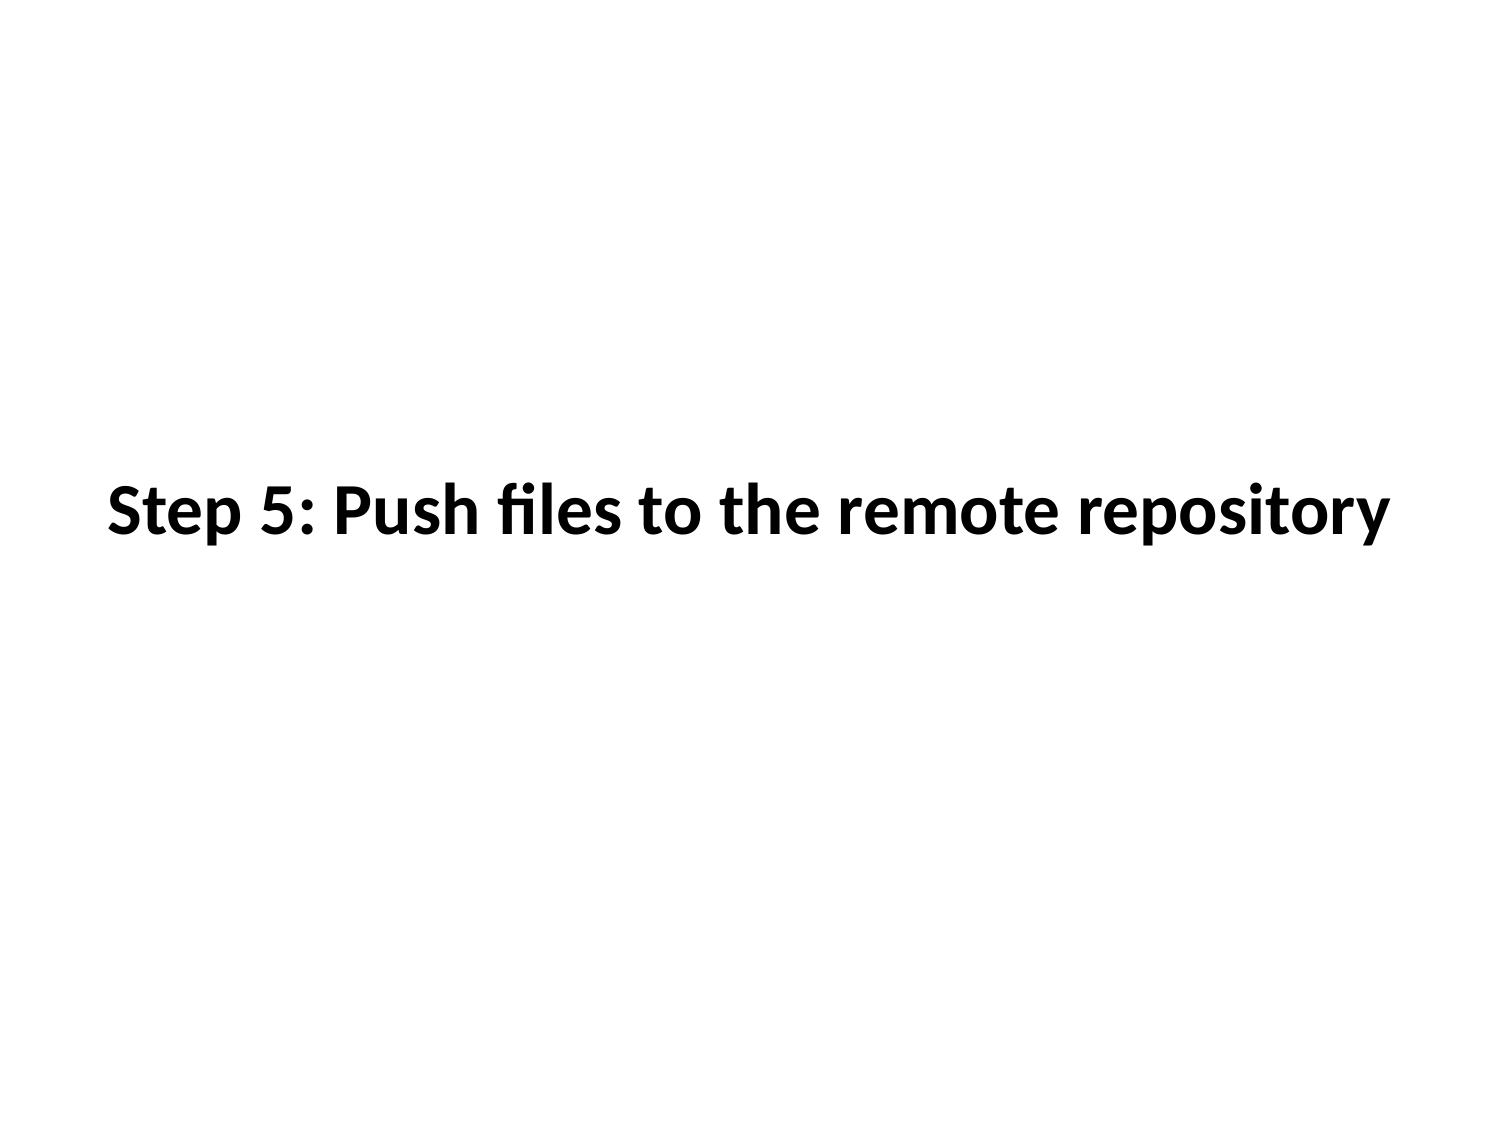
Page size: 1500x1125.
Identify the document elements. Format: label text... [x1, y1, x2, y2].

text_box Step 5: Push files to the remote repository [74, 411, 1425, 599]
